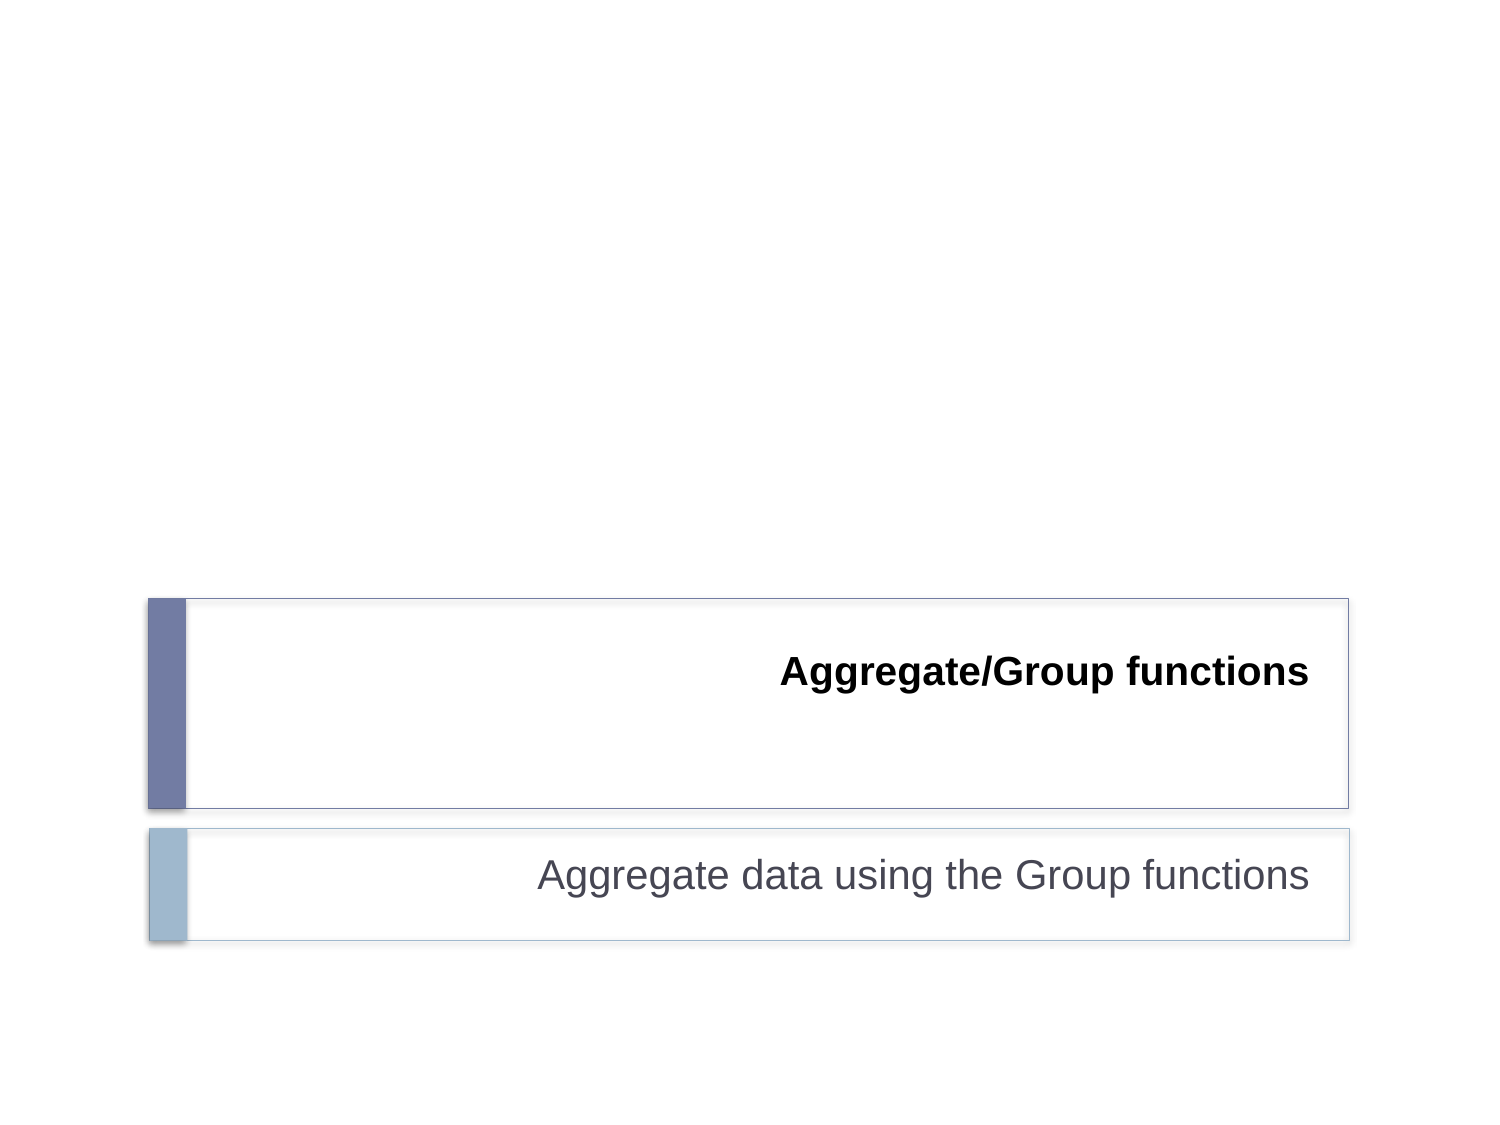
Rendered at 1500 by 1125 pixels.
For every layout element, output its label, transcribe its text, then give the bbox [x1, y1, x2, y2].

subtitle Aggregate data using the Group functions [200, 840, 1325, 929]
title Aggregate/Group functions [200, 637, 1325, 800]
